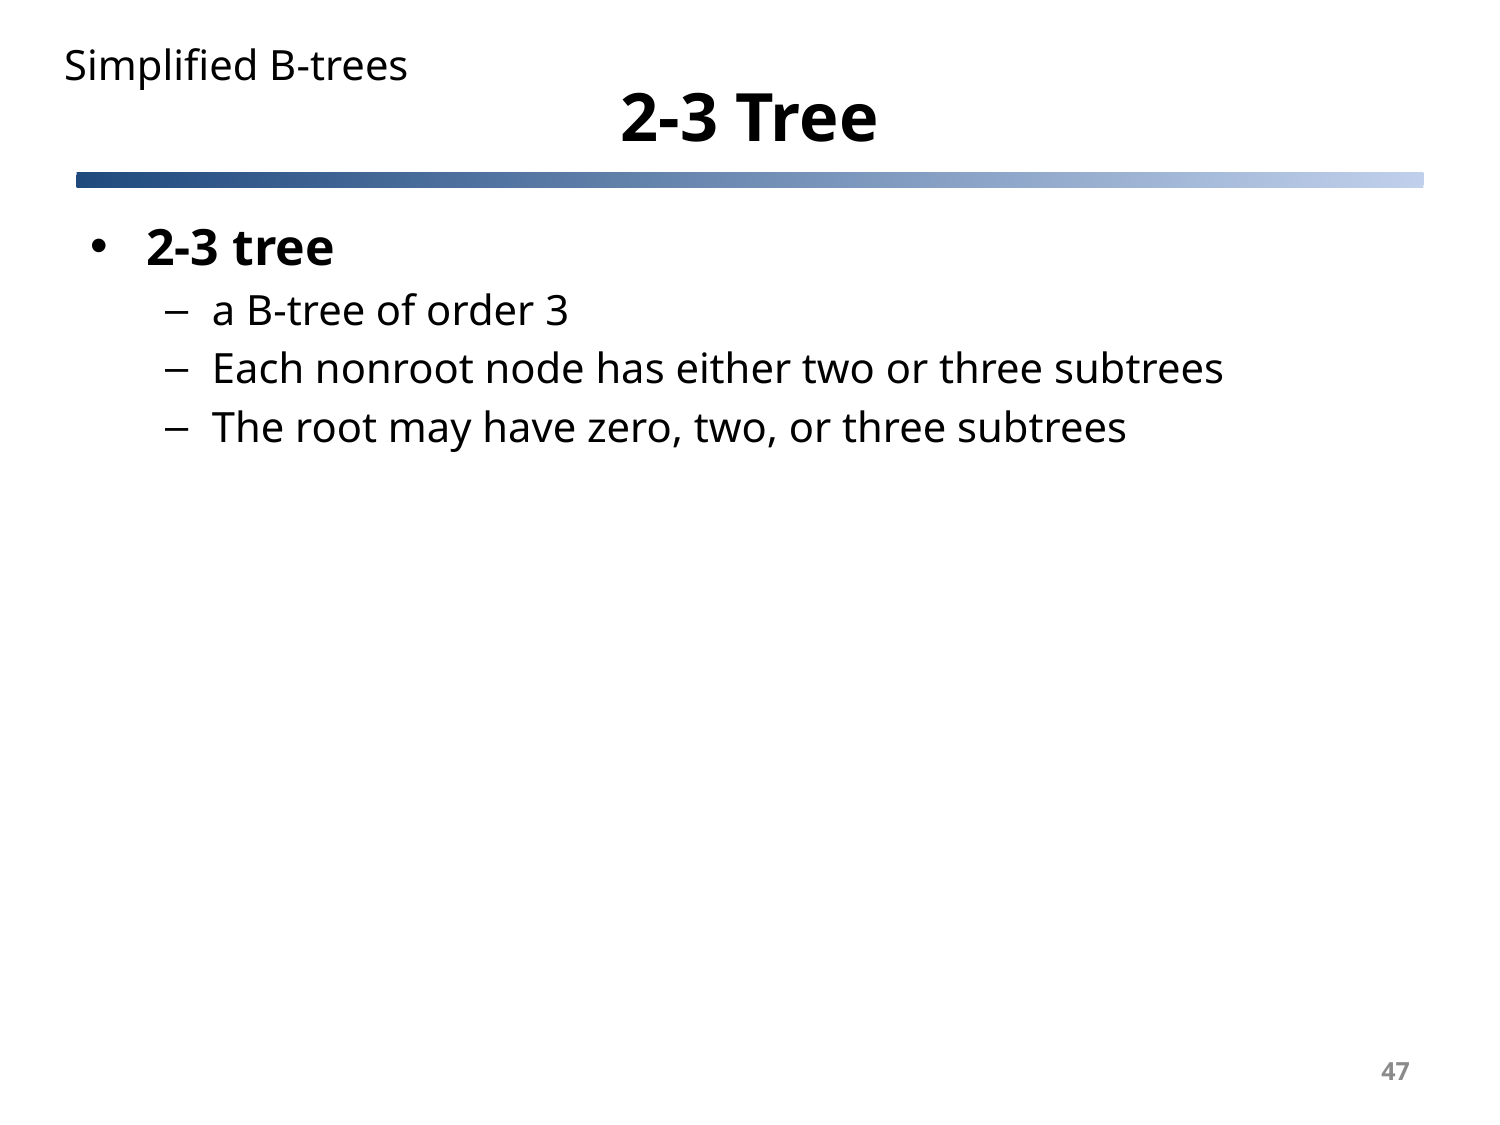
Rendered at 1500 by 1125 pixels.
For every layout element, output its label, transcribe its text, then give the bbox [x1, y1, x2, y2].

title 2-3 Tree [75, 45, 1425, 185]
list 2-3 tree a B-tree of order 3 Each nonroot node has either two or three subtrees The root may have zero, two, or three subtrees [75, 208, 1425, 1005]
slide_number 47 [1074, 1042, 1425, 1103]
text_box Simplified B-trees [49, 30, 424, 96]
